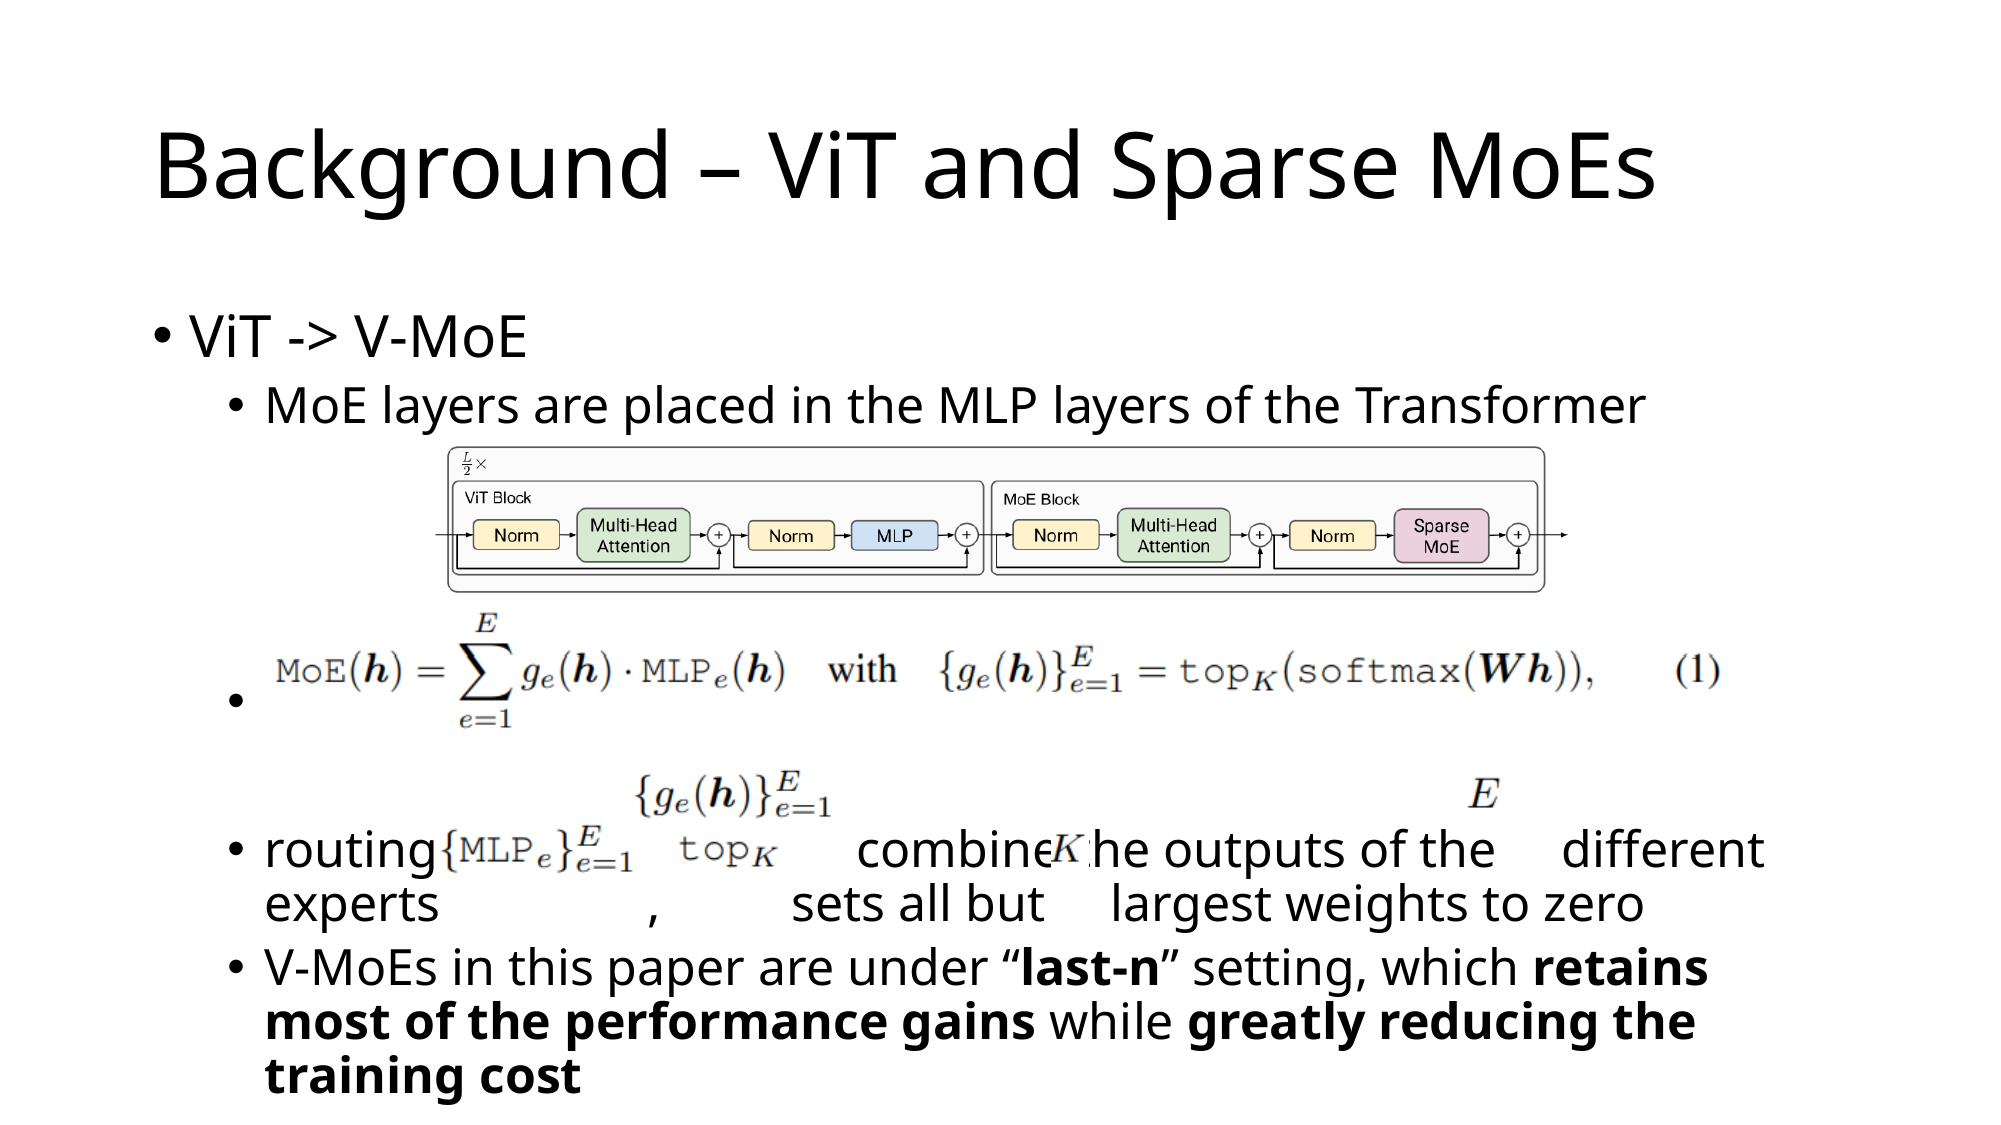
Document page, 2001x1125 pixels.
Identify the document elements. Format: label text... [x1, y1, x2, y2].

picture [438, 761, 835, 879]
picture [429, 442, 1571, 595]
picture [1051, 829, 1089, 869]
picture [267, 608, 1733, 733]
picture [675, 832, 783, 871]
picture [1460, 773, 1506, 815]
title Background – ViT and Sparse MoEs [137, 59, 1863, 278]
list ViT -> V-MoE MoE layers are placed in the MLP layers of the Transformer routing weights combine the outputs of the different experts , sets all but largest weights to zero V-MoEs in this paper are under “last-n” setting, which retains most of the performance gains while greatly reducing the training cost [137, 299, 1863, 1014]
